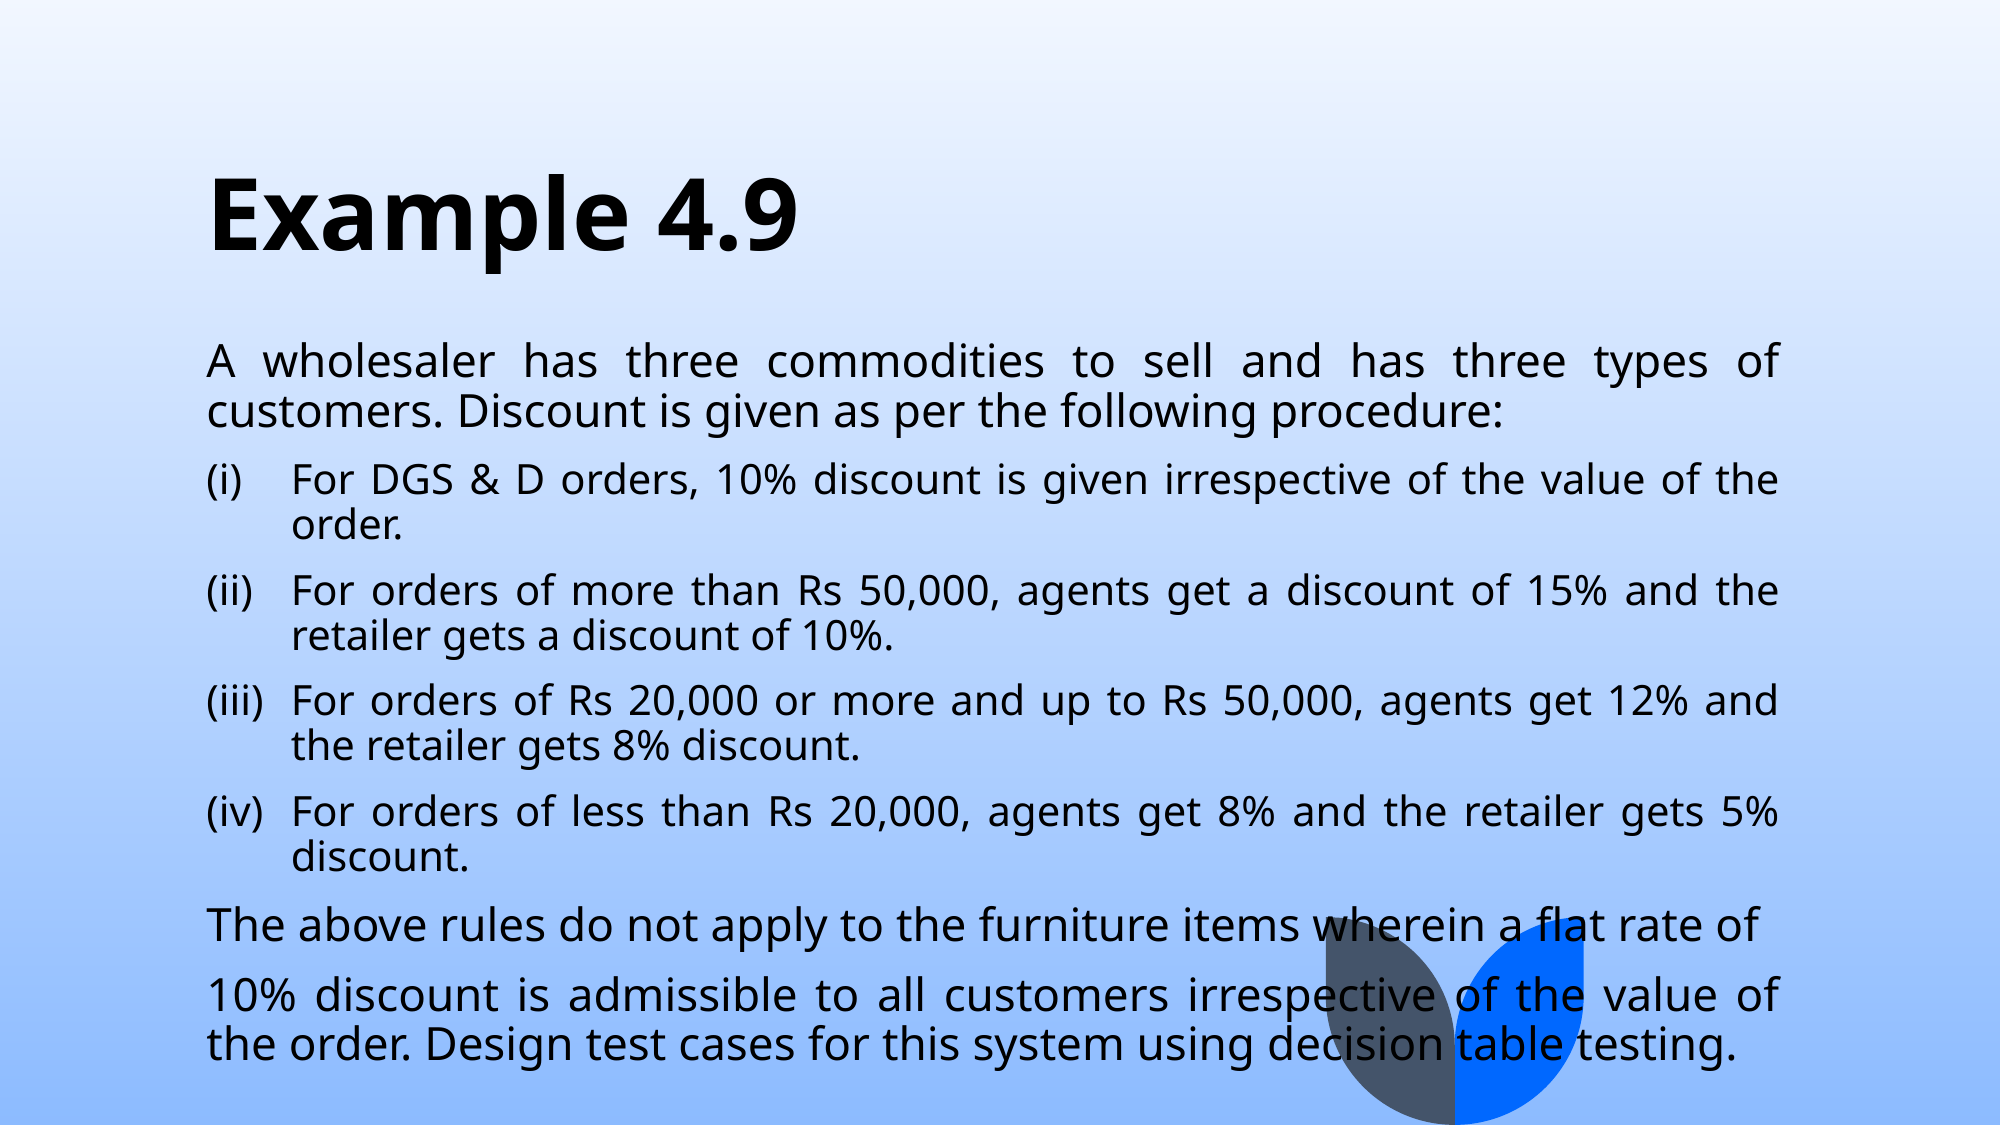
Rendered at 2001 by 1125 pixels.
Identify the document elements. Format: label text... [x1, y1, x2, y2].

title Example 4.9 [191, 62, 1796, 280]
list A wholesaler has three commodities to sell and has three types of customers. Discount is given as per the following procedure: For DGS & D orders, 10% discount is given irrespective of the value of the order. For orders of more than Rs 50,000, agents get a discount of 15% and the retailer gets a discount of 10%. For orders of Rs 20,000 or more and up to Rs 50,000, agents get 12% and the retailer gets 8% discount. For orders of less than Rs 20,000, agents get 8% and the retailer gets 5% discount. The above rules do not apply to the furniture items wherein a flat rate of 10% discount is admissible to all customers irrespective of the value of the order. Design test cases for this system using decision table testing. [191, 330, 1796, 884]
slide_number 12 [1665, 1042, 1938, 1103]
